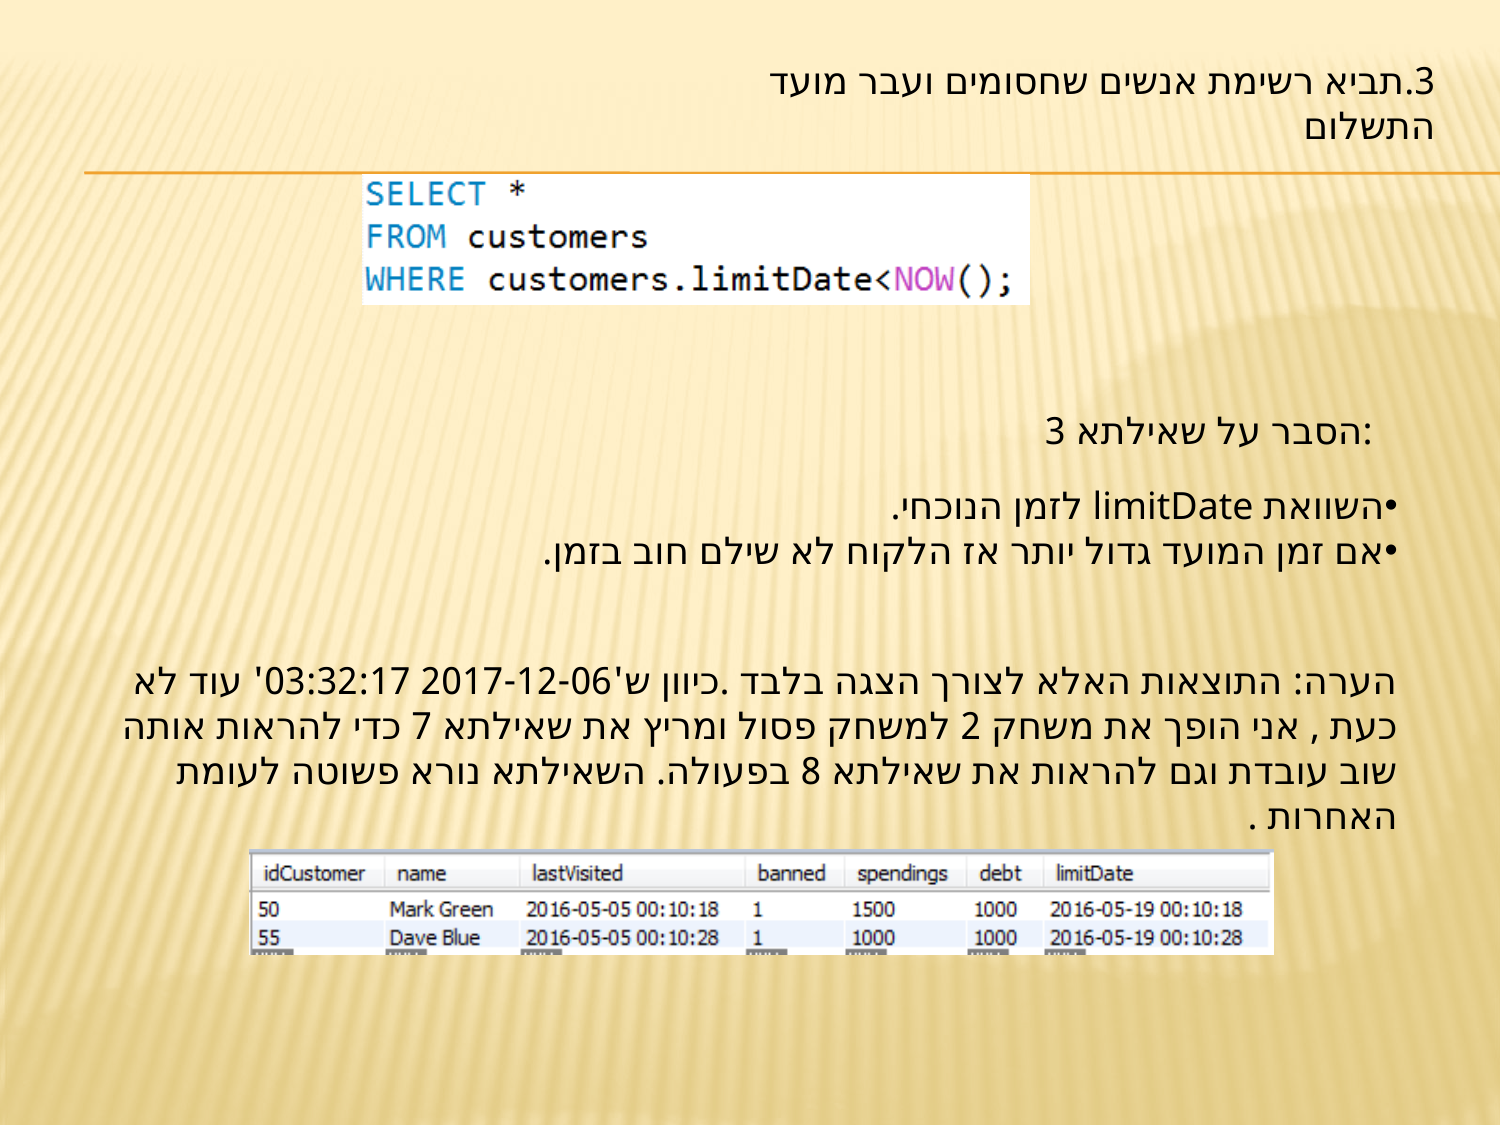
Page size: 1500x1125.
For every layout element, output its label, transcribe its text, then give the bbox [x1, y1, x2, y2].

text_box השוואת limitDate לזמן הנוכחי. אם זמן המועד גדול יותר אז הלקוח לא שילם חוב בזמן. [124, 474, 1413, 580]
text_box הערה: התוצאות האלא לצורך הצגה בלבד .כיוון ש'2017-12-06 03:32:17' עוד לא כעת , אני הופך את משחק 2 למשחק פסול ומריץ את שאילתא 7 כדי להראות אותה שוב עובדת וגם להראות את שאילתא 8 בפעולה. השאילתא נורא פשוטה לעומת האחרות . [74, 649, 1413, 845]
text_box הסבר על שאילתא 3: [712, 399, 1388, 460]
picture [249, 849, 1274, 956]
picture [362, 174, 1030, 305]
text_box 3.תביא רשימת אנשים שחסומים ועבר מועד התשלום [612, 49, 1450, 155]
